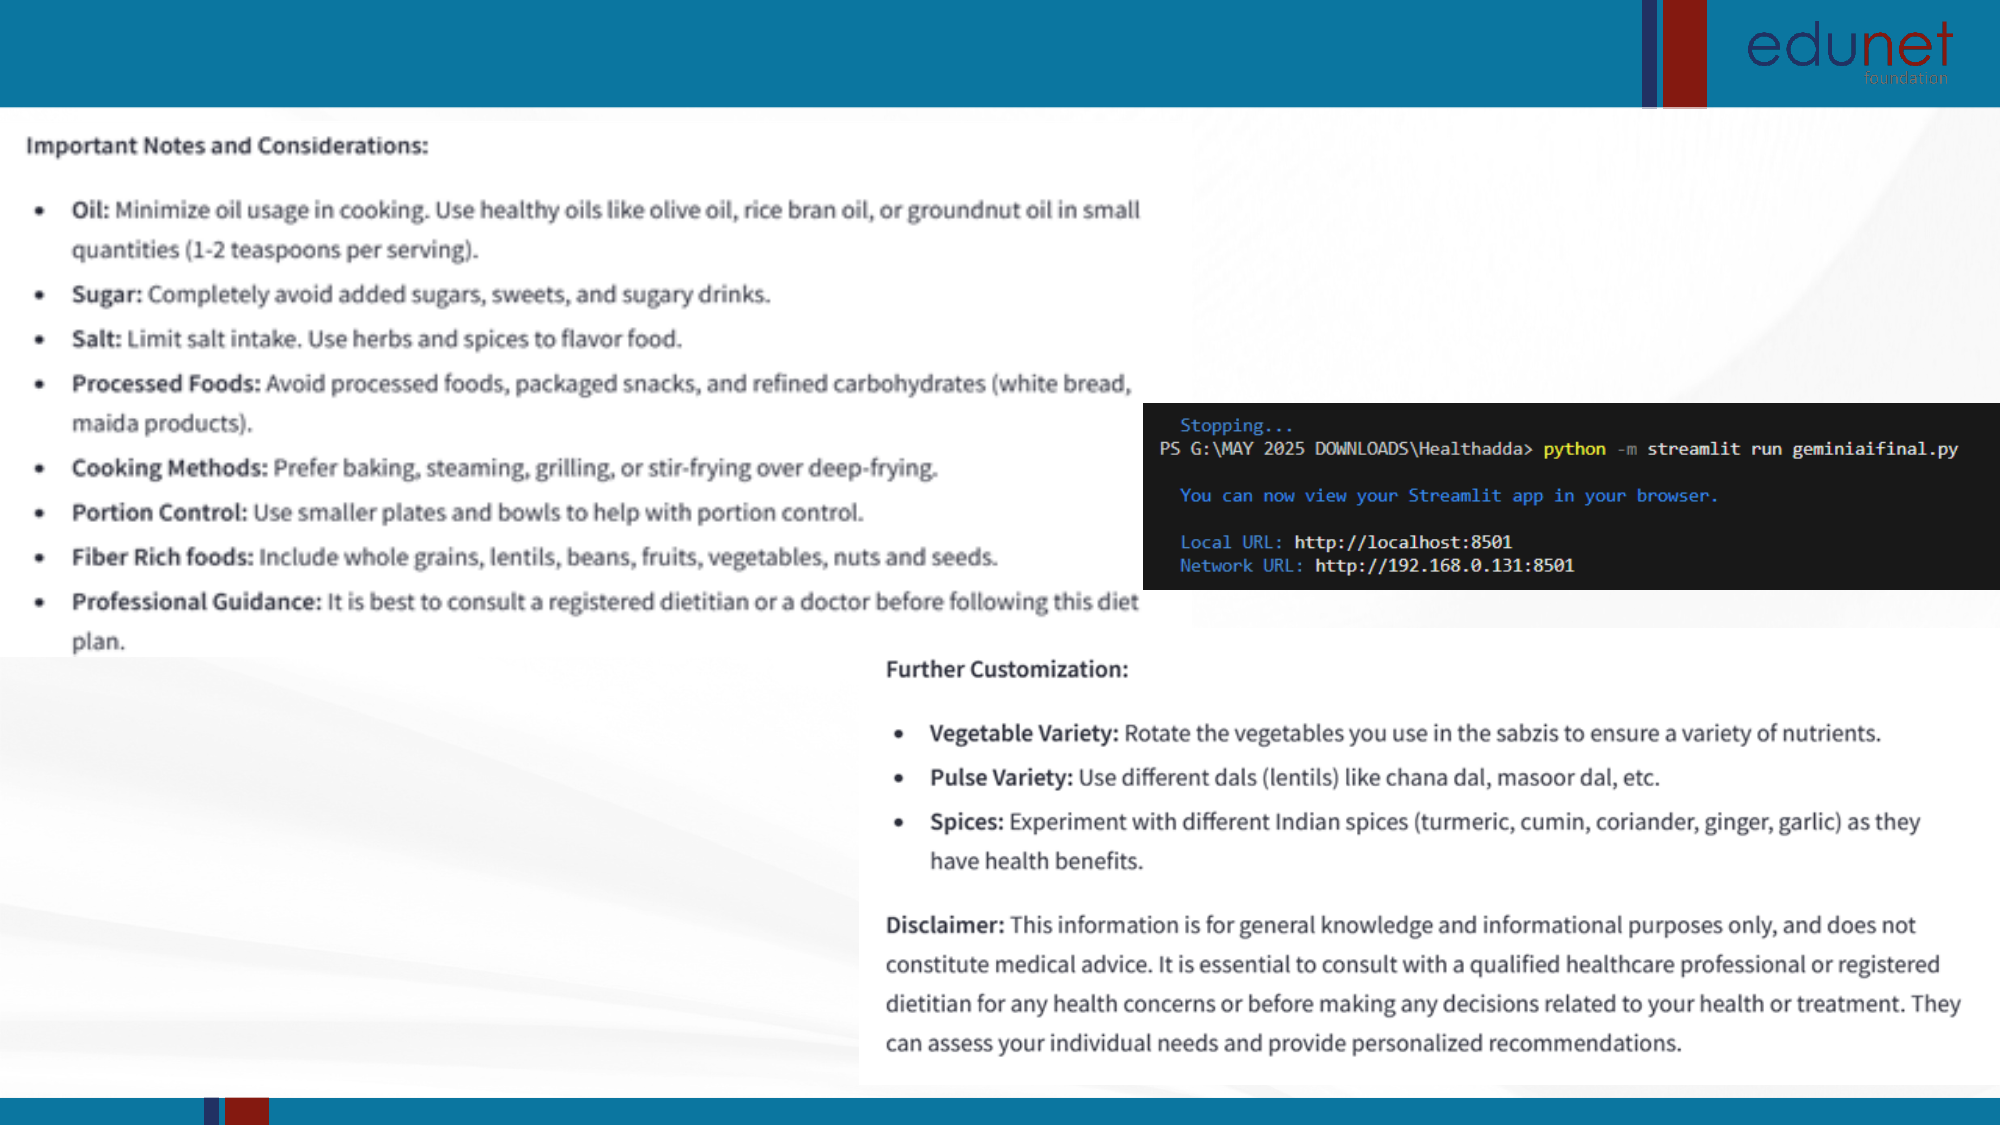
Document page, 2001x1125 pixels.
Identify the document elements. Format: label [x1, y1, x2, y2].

picture [1787, 22, 1818, 65]
picture [1829, 34, 1855, 65]
picture [0, 120, 2000, 1086]
picture [1749, 33, 1779, 65]
picture [1865, 33, 1891, 65]
picture [1938, 22, 1952, 65]
picture [1900, 33, 1931, 65]
